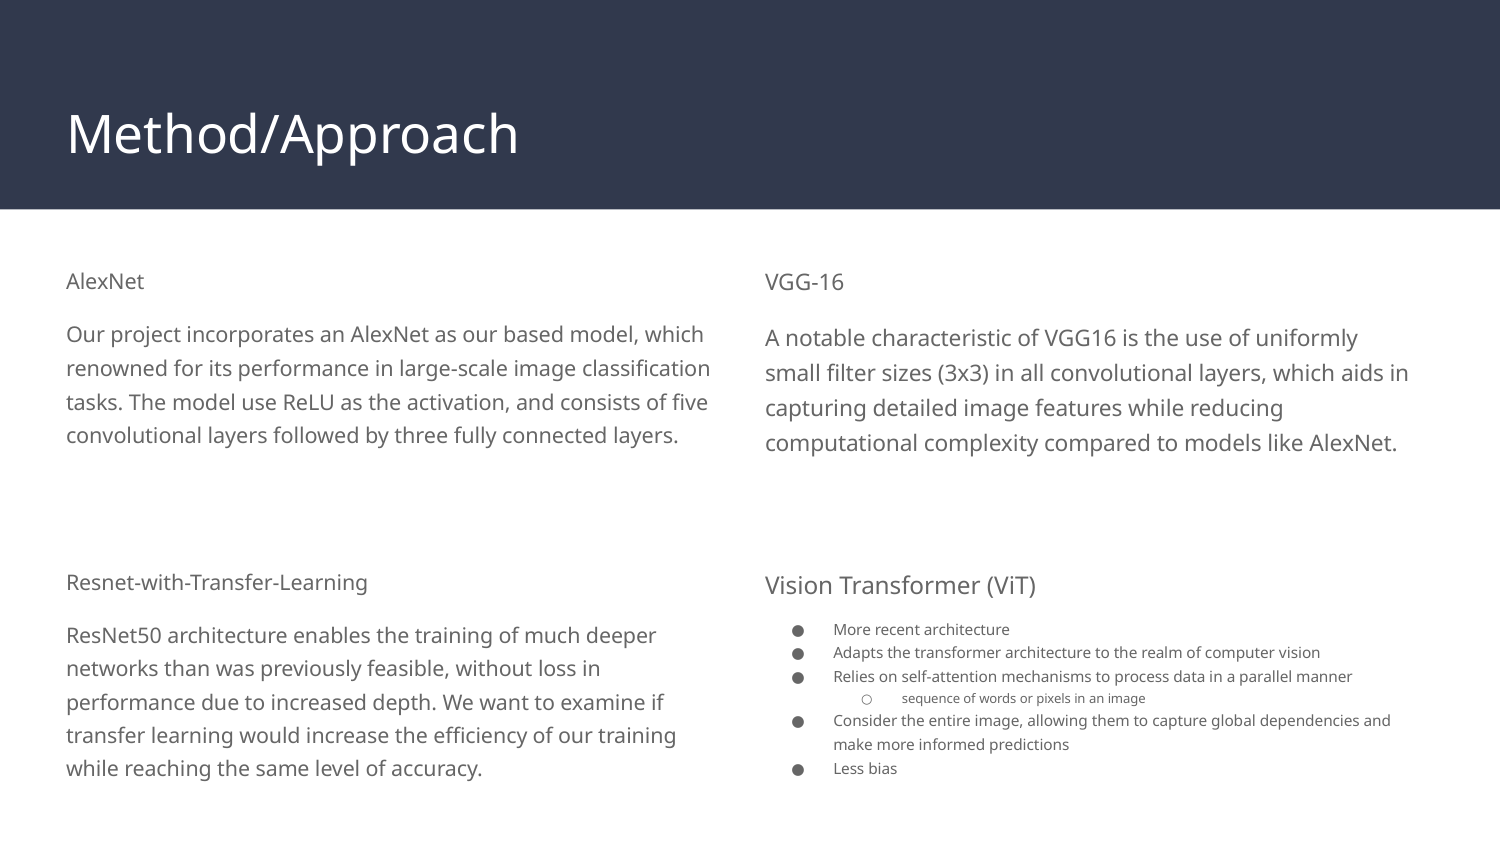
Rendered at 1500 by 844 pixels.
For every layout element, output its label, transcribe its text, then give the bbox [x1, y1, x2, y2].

list VGG-16 A notable characteristic of VGG16 is the use of uniformly small filter sizes (3x3) in all convolutional layers, which aids in capturing detailed image features while reducing computational complexity compared to models like AlexNet. [750, 247, 1433, 499]
title Method/Approach [51, 82, 1449, 185]
list Resnet-with-Transfer-Learning ResNet50 architecture enables the training of much deeper networks than was previously feasible, without loss in performance due to increased depth. We want to examine if transfer learning would increase the efficiency of our training while reaching the same level of accuracy. [51, 548, 735, 800]
list AlexNet Our project incorporates an AlexNet as our based model, which renowned for its performance in large-scale image classification tasks. The model use ReLU as the activation, and consists of five convolutional layers followed by three fully connected layers. [51, 247, 735, 499]
list Vision Transformer (ViT) More recent architecture Adapts the transformer architecture to the realm of computer vision Relies on self-attention mechanisms to process data in a parallel manner sequence of words or pixels in an image Consider the entire image, allowing them to capture global dependencies and make more informed predictions Less bias [750, 548, 1433, 800]
